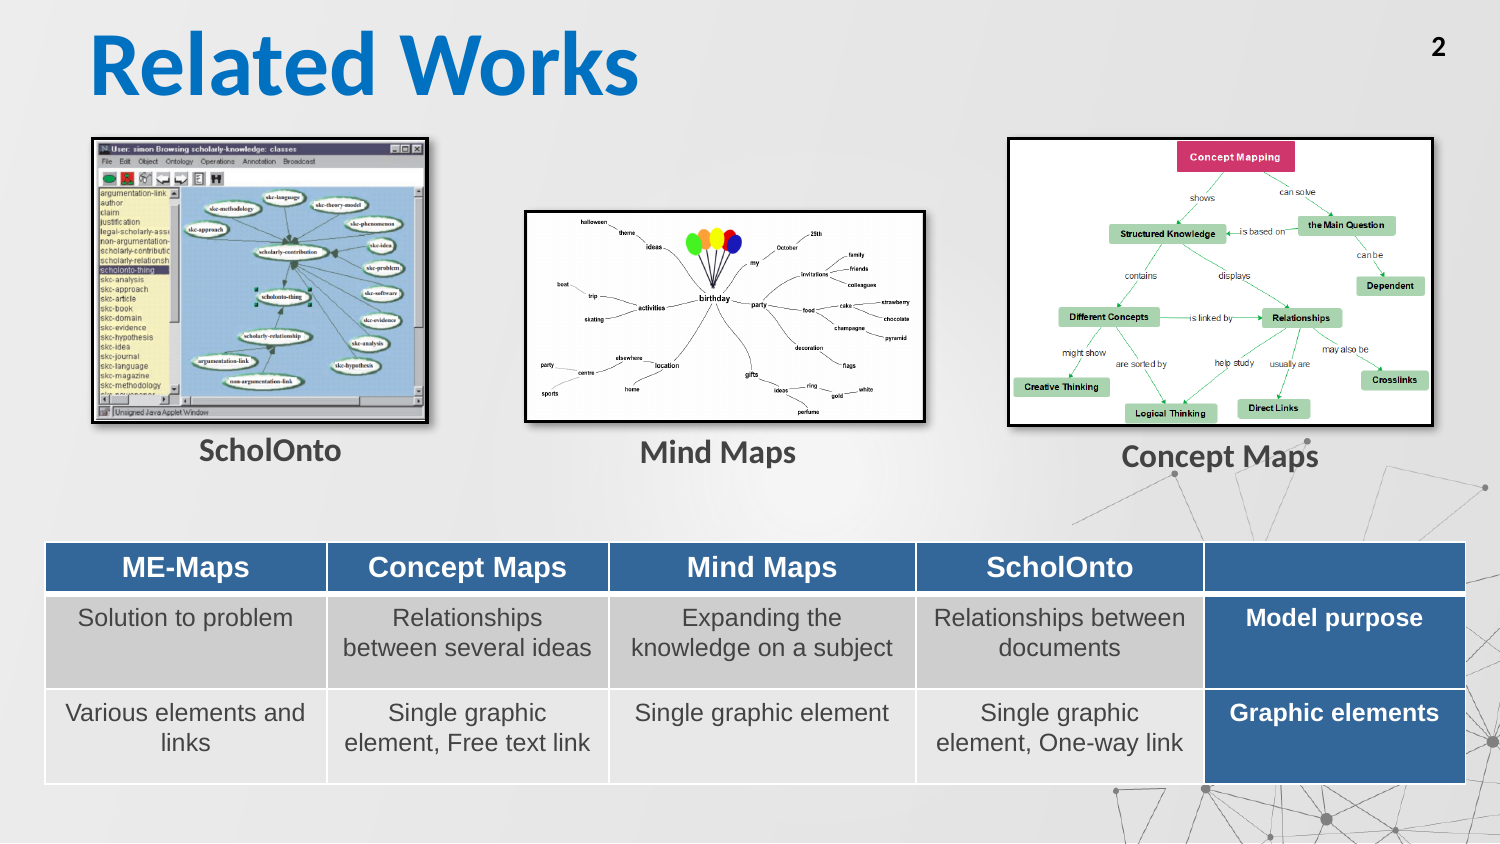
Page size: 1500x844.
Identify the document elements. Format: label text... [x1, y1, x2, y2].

table_header Concept Maps [328, 543, 608, 591]
table_cell Expanding the knowledge on a subject [610, 597, 915, 688]
title Related Works [74, 19, 1433, 129]
text_box 2 [1416, 19, 1465, 70]
table_cell Solution to problem [46, 597, 326, 688]
picture [0, 0, 1500, 844]
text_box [1010, 139, 1431, 481]
table_cell Relationships between several ideas [328, 597, 608, 688]
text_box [93, 139, 426, 477]
table_cell Single graphic element, One-way link [917, 690, 1203, 783]
table_cell Relationships between documents [917, 597, 1203, 688]
table_cell Model purpose [1205, 597, 1465, 688]
table_cell Various elements and links [46, 690, 326, 783]
table_header ME-Maps [46, 543, 326, 591]
table_header [1205, 543, 1465, 591]
table_header Mind Maps [610, 543, 915, 591]
table_cell Single graphic element, Free text link [328, 690, 608, 783]
table_cell Single graphic element [610, 690, 915, 783]
table_cell Graphic elements [1205, 690, 1465, 783]
table_header ScholOnto [917, 543, 1203, 591]
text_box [526, 212, 923, 477]
